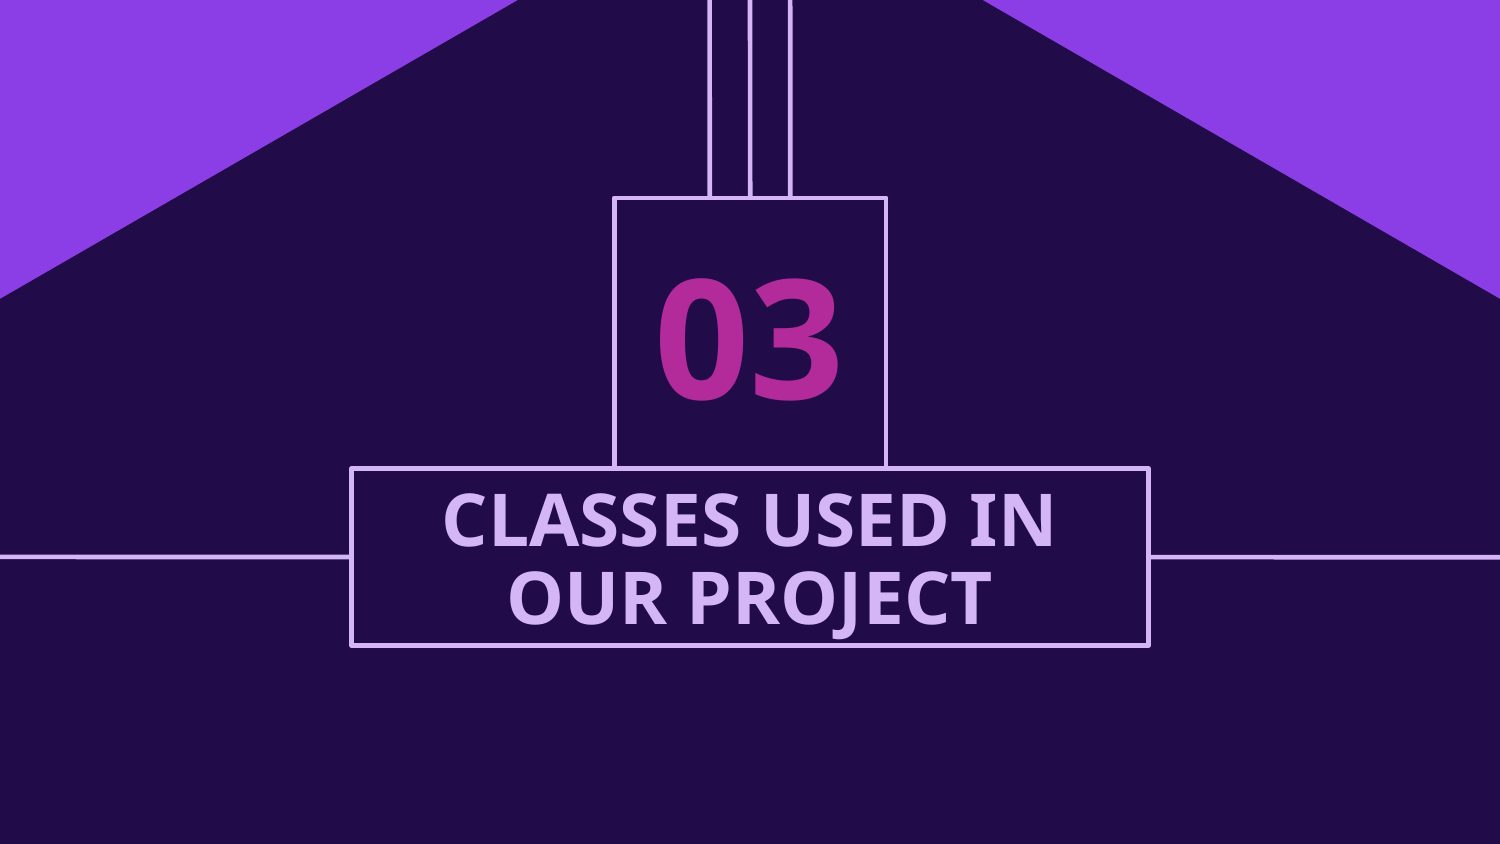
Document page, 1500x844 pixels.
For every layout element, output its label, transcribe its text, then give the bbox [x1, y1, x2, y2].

text_box CLASSES USED IN OUR PROJECT [351, 468, 1149, 646]
text_box 03 [614, 197, 887, 469]
